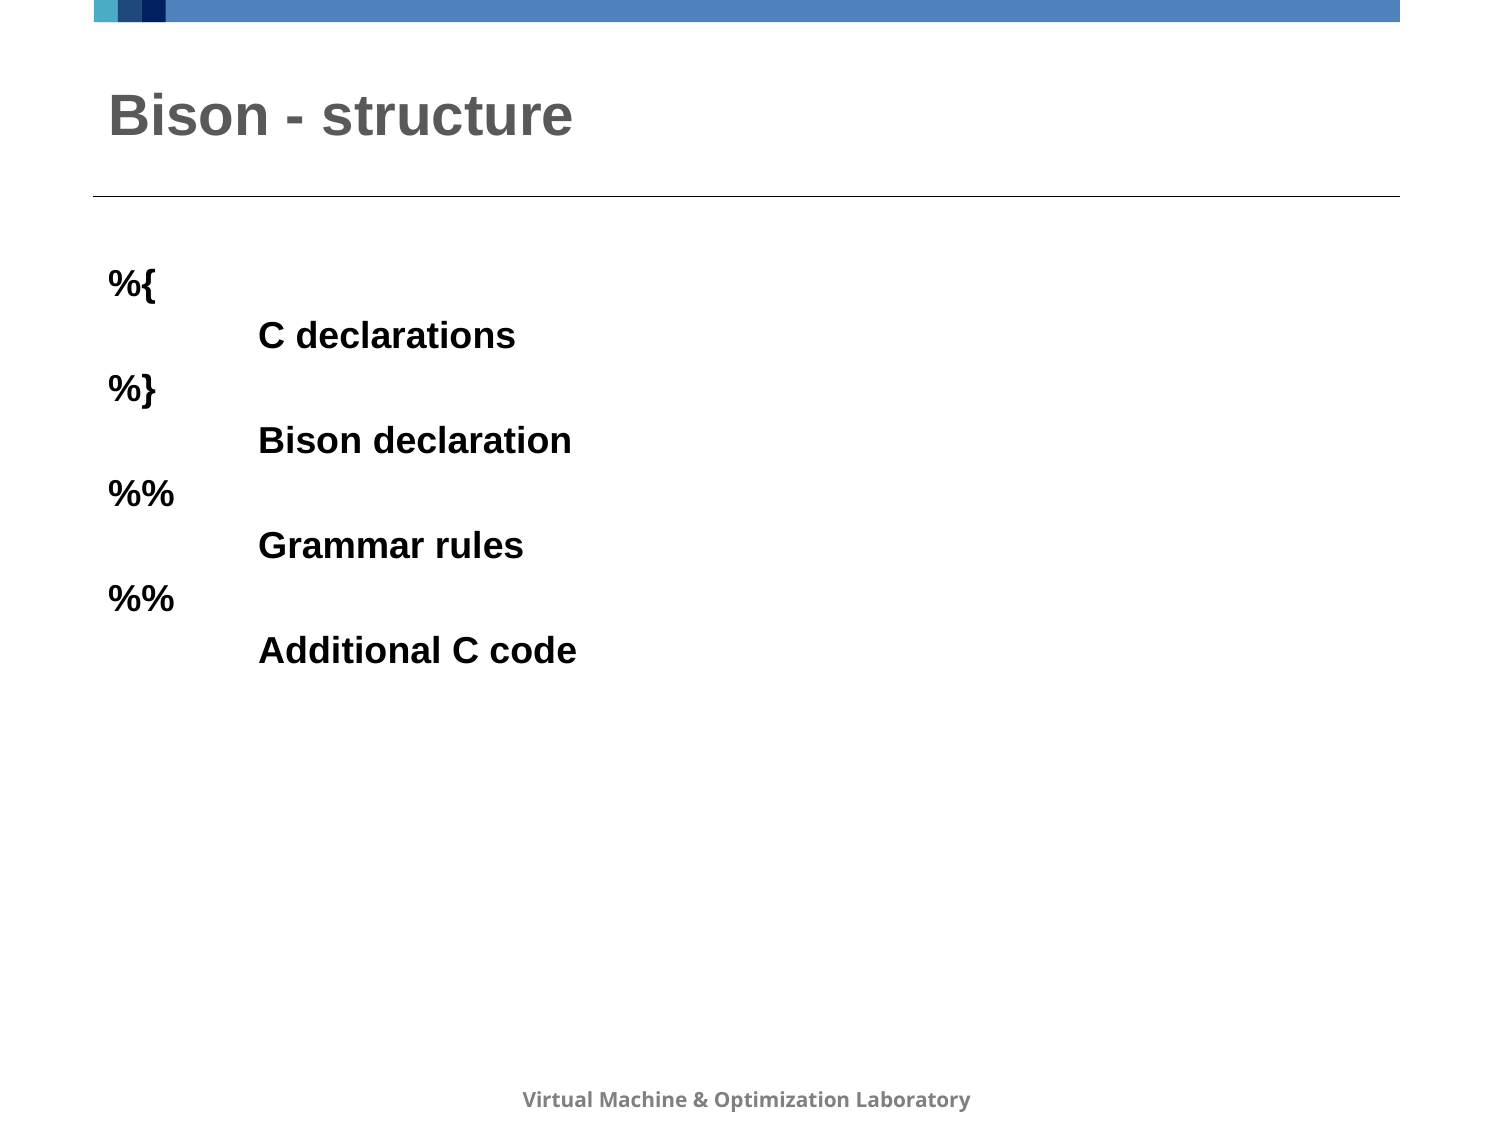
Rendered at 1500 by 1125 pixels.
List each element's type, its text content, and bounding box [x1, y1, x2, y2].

list %{ C declarations %} Bison declaration %% Grammar rules %% Additional C code [93, 251, 1400, 1052]
title Bison - structure [93, 55, 1400, 169]
